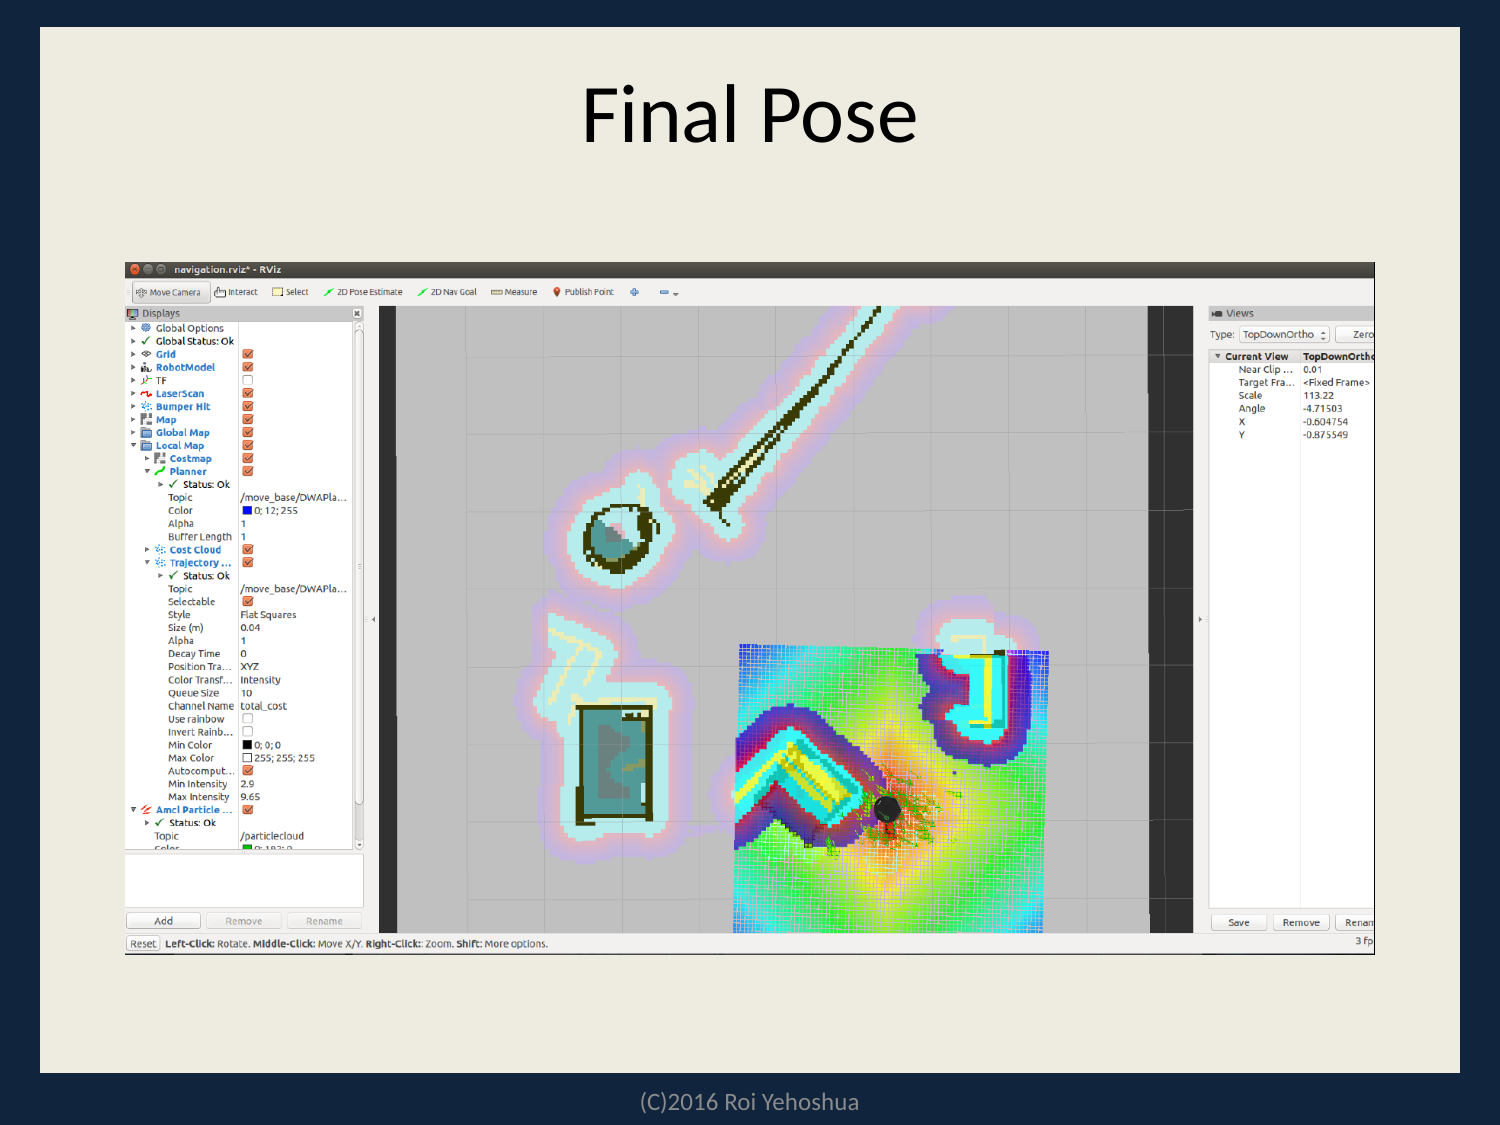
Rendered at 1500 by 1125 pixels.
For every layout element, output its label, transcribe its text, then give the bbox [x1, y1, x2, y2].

picture [124, 262, 1376, 956]
title Final Pose [37, 31, 1463, 188]
footer (C)2016 Roi Yehoshua [512, 1074, 988, 1125]
